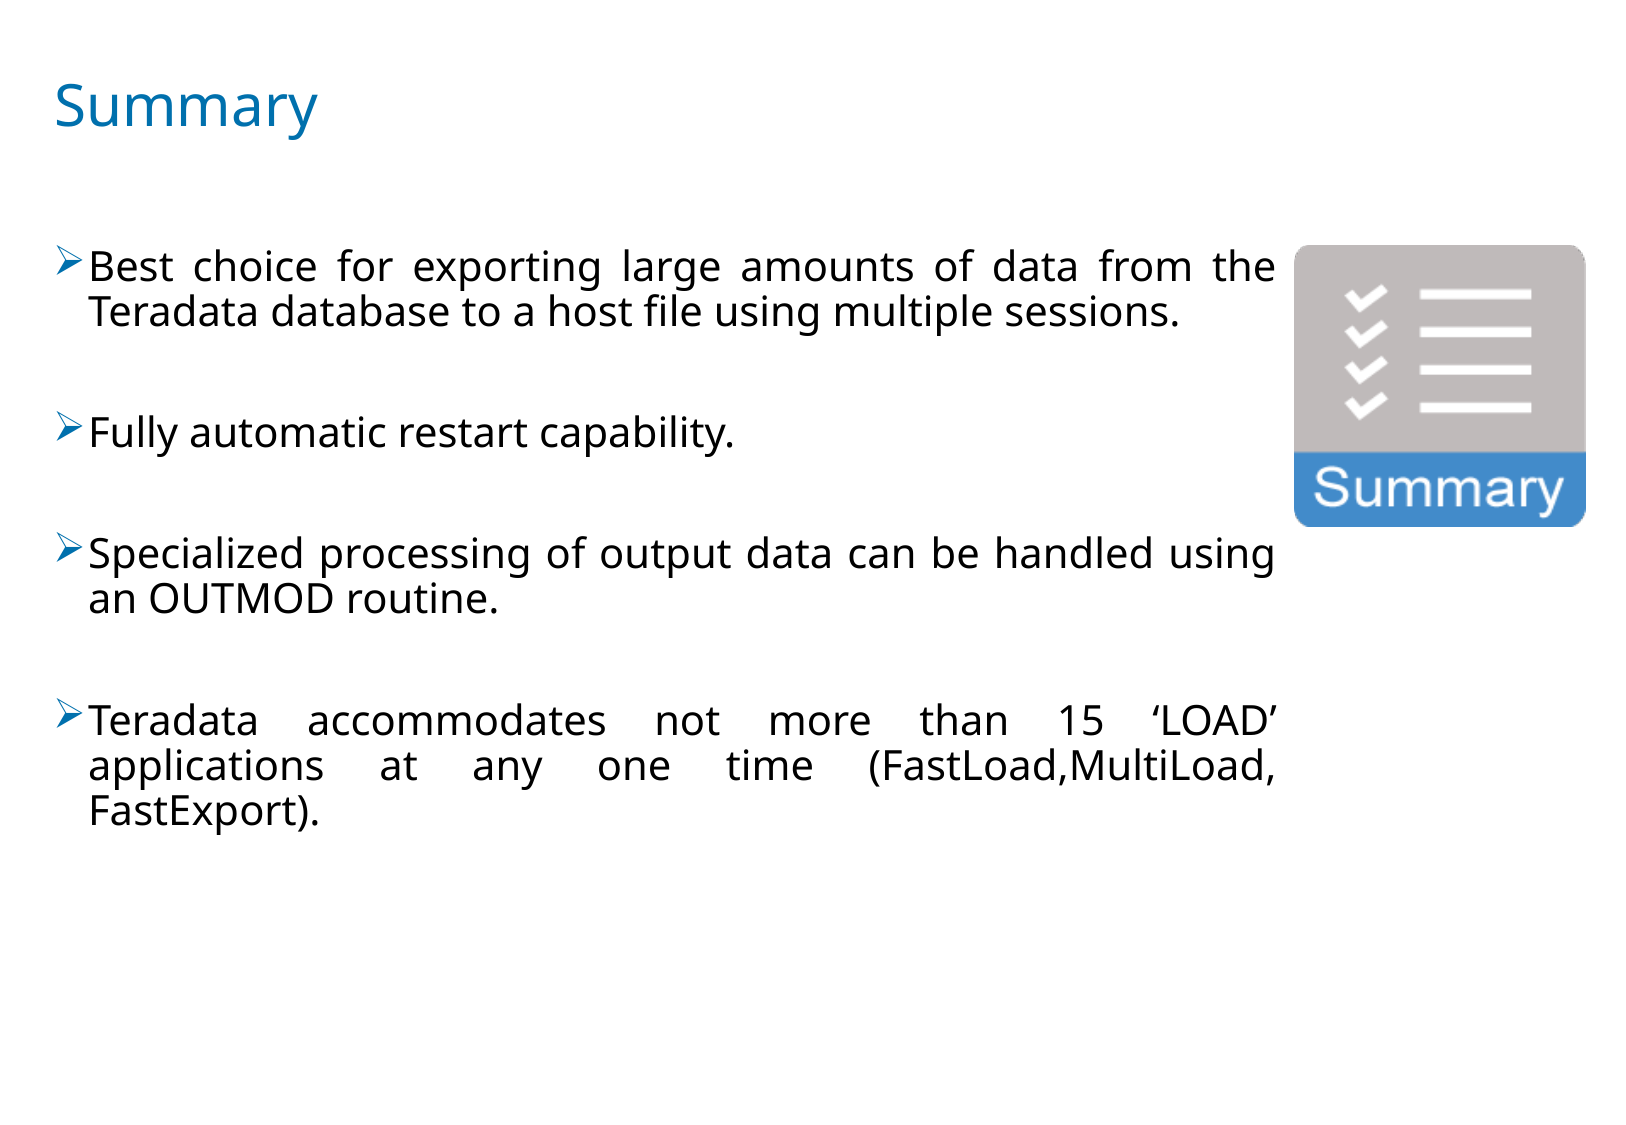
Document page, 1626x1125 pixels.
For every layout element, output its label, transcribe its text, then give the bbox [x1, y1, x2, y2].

text_box [0, 0, 1625, 152]
list Best choice for exporting large amounts of data from the Teradata database to a host file using multiple sessions. Fully automatic restart capability. Specialized processing of output data can be handled using an OUTMOD routine. Teradata accommodates not more than 15 ‘LOAD’ applications at any one time (FastLoad,MultiLoad, FastExport). [53, 245, 1277, 1007]
title Summary [54, 67, 1571, 208]
picture [1294, 245, 1586, 527]
